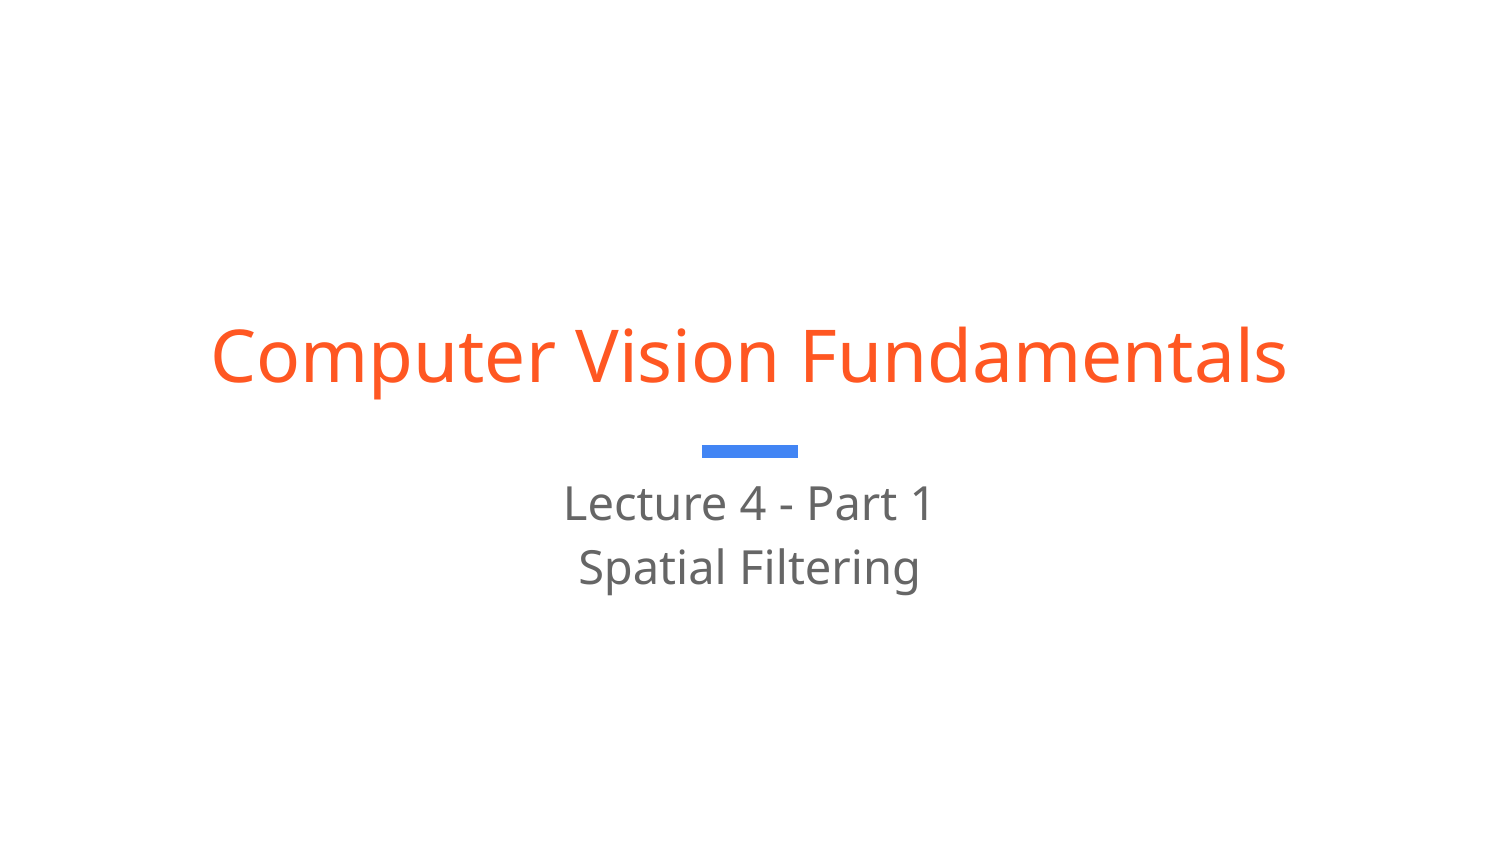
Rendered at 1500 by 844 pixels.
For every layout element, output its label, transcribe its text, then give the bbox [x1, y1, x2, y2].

subtitle Lecture 4 - Part 1 Spatial Filtering [310, 455, 1190, 614]
title Computer Vision Fundamentals [51, 97, 1449, 419]
